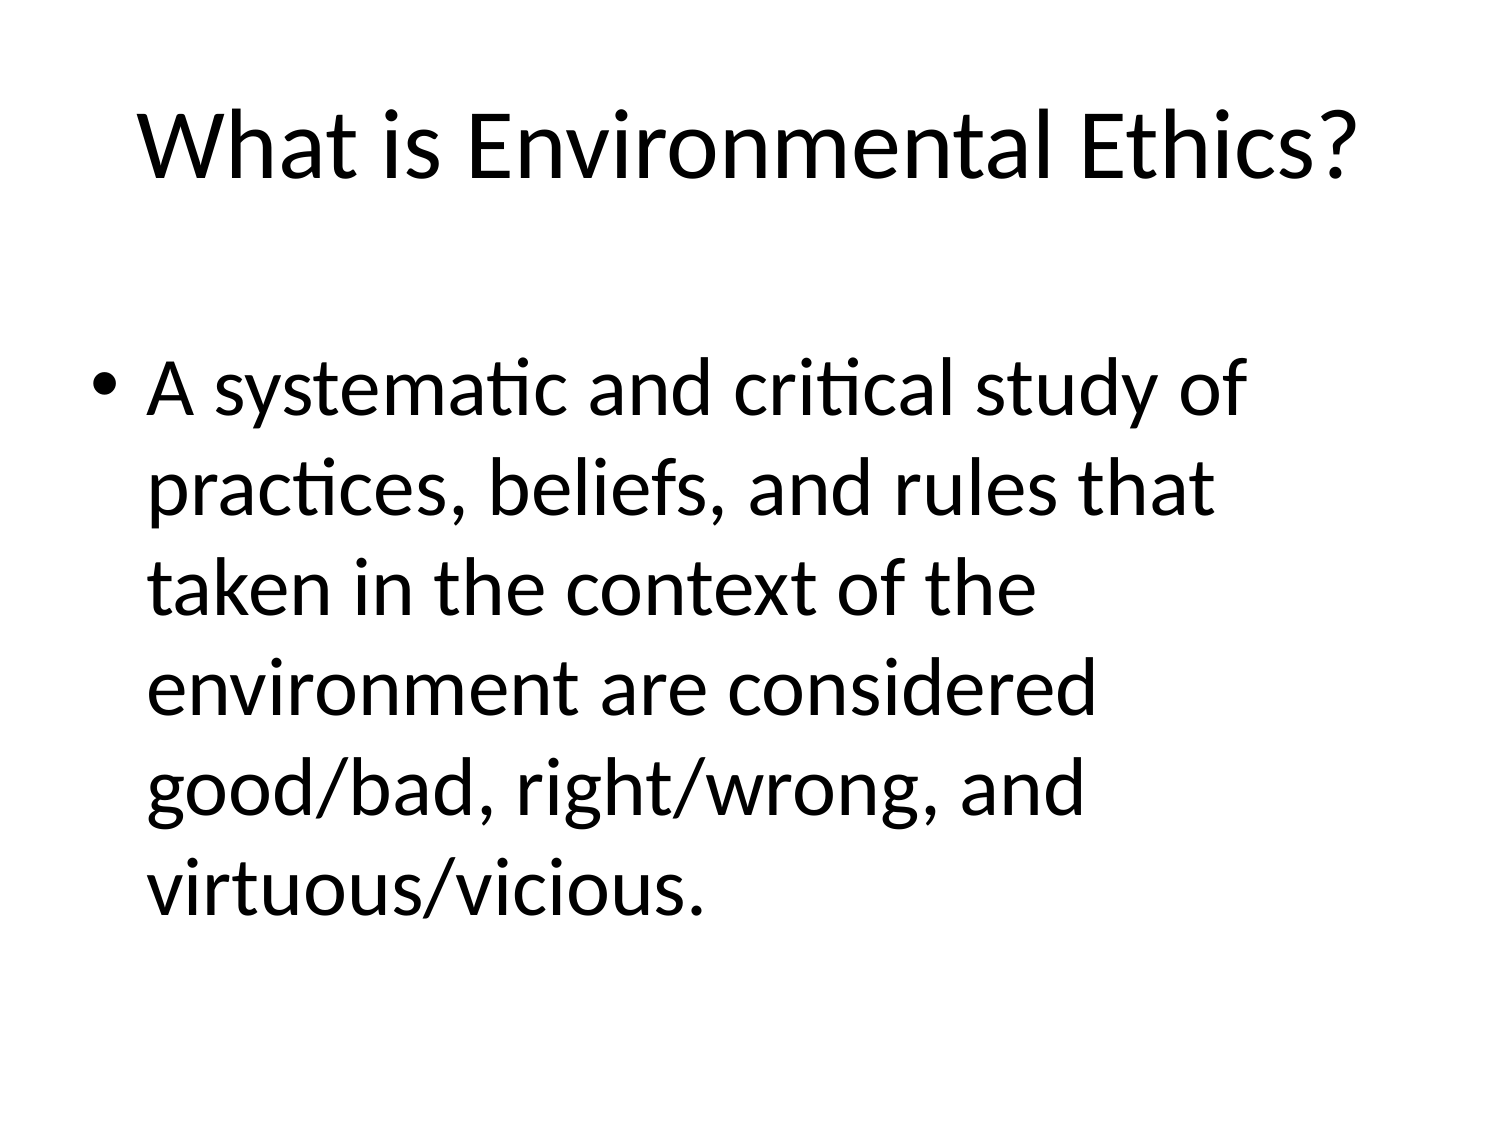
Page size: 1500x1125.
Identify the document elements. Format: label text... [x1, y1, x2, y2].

title What is Environmental Ethics? [75, 45, 1425, 233]
list A systematic and critical study of practices, beliefs, and rules that taken in the context of the environment are considered good/bad, right/wrong, and virtuous/vicious. [75, 324, 1425, 1005]
